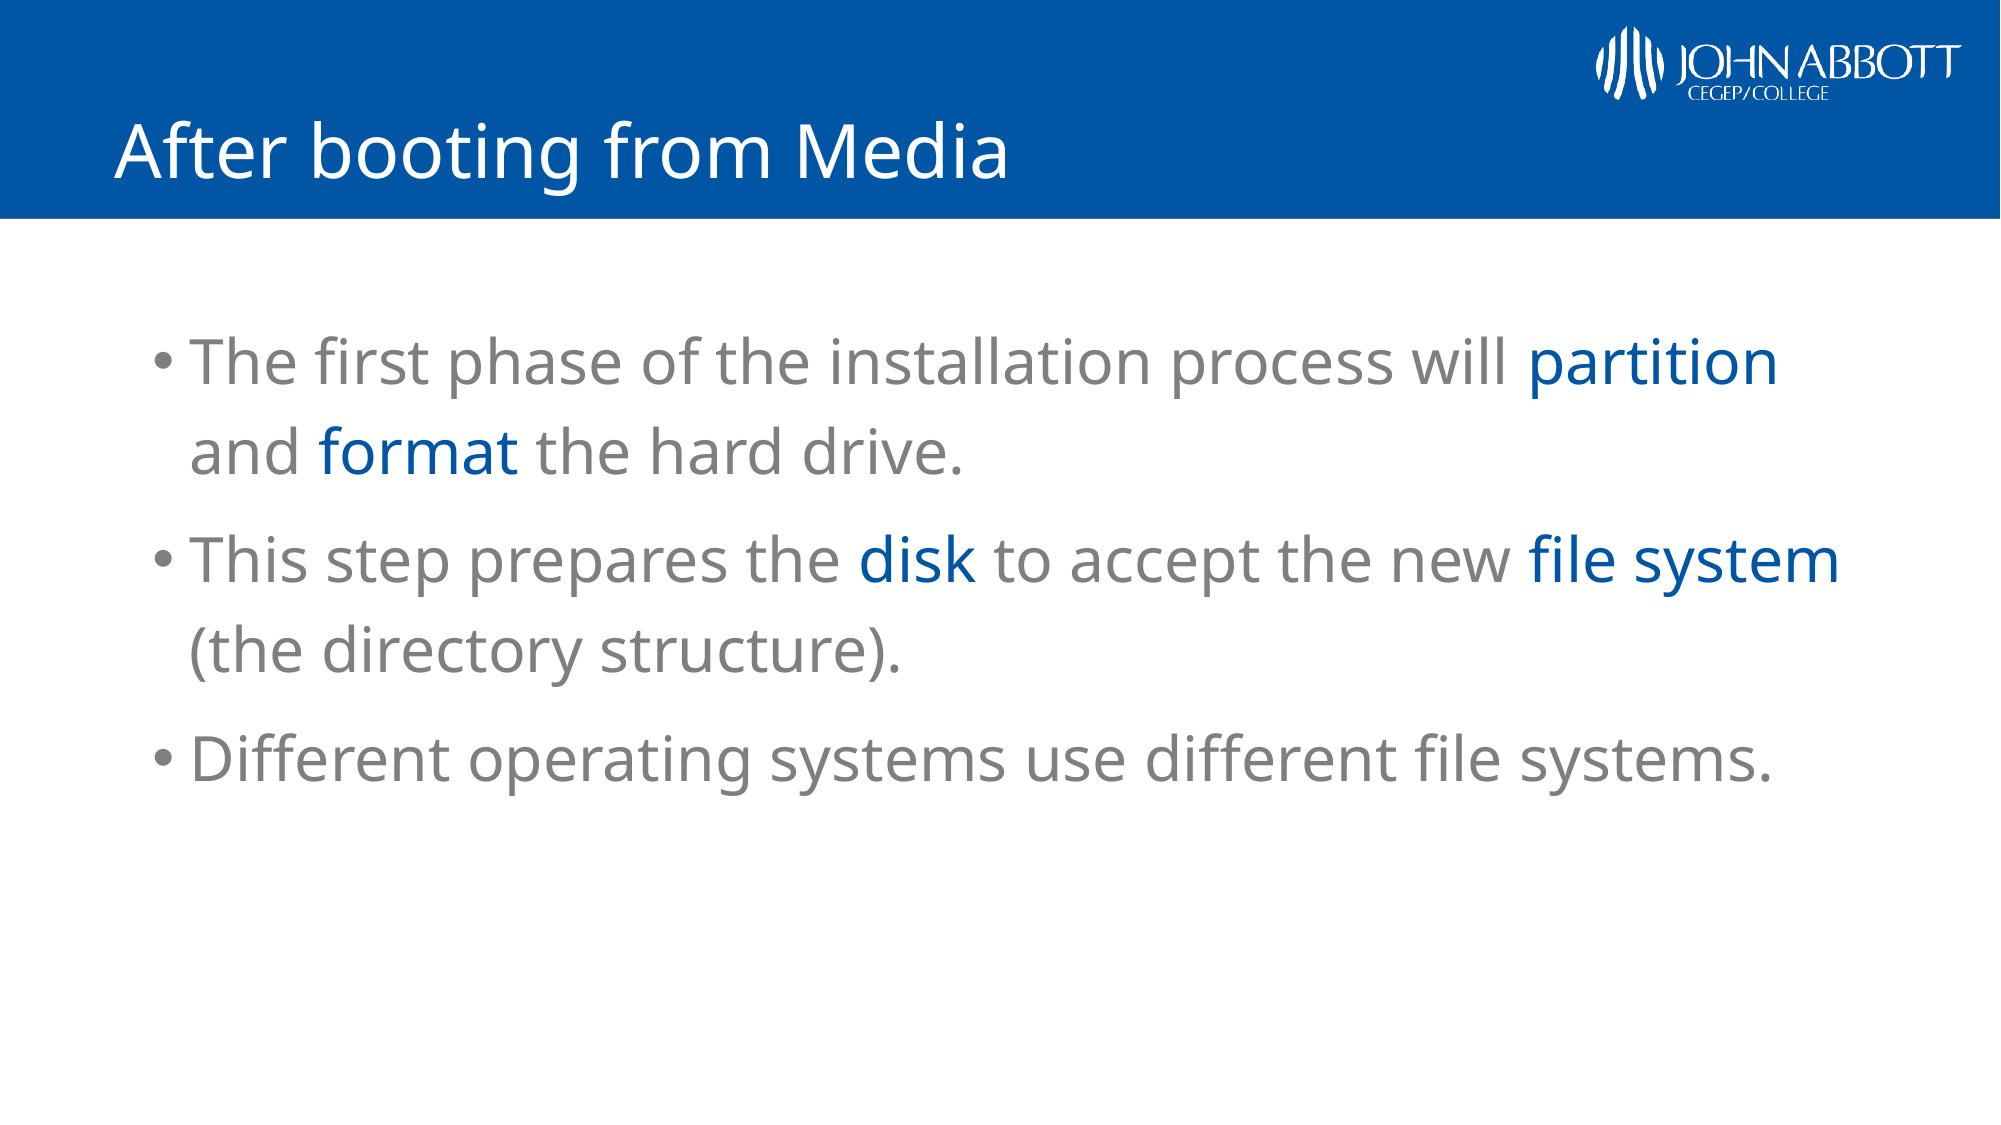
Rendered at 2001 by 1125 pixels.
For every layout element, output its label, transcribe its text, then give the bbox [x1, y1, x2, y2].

list The first phase of the installation process will partition and format the hard drive. This step prepares the disk to accept the new file system (the directory structure). Different operating systems use different file systems. [137, 299, 1863, 1014]
title After booting from Media [99, 0, 1863, 202]
picture [1863, 26, 1962, 100]
